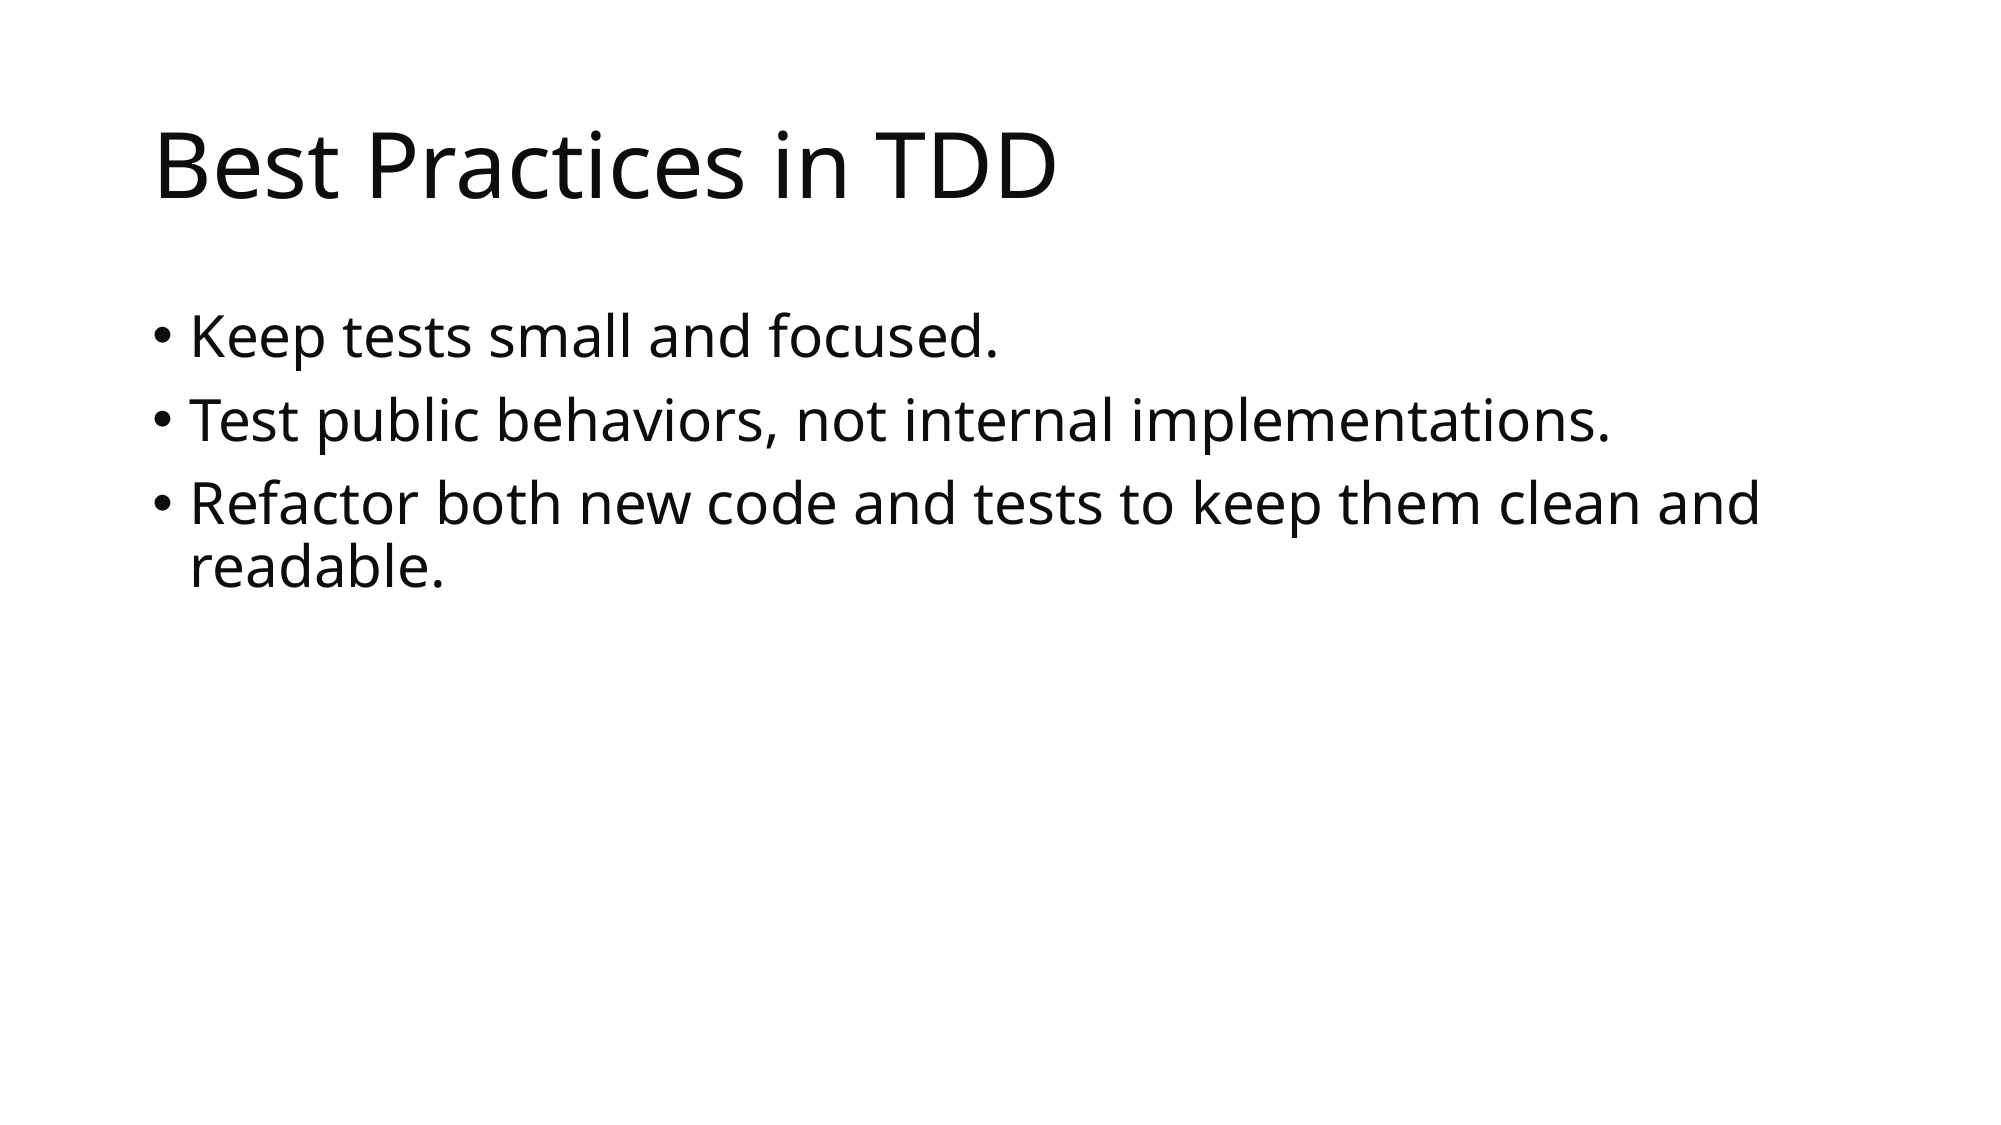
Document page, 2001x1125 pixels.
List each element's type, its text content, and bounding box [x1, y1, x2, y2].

title Best Practices in TDD [137, 59, 1863, 278]
list Keep tests small and focused. Test public behaviors, not internal implementations. Refactor both new code and tests to keep them clean and readable. [137, 299, 1863, 1014]
